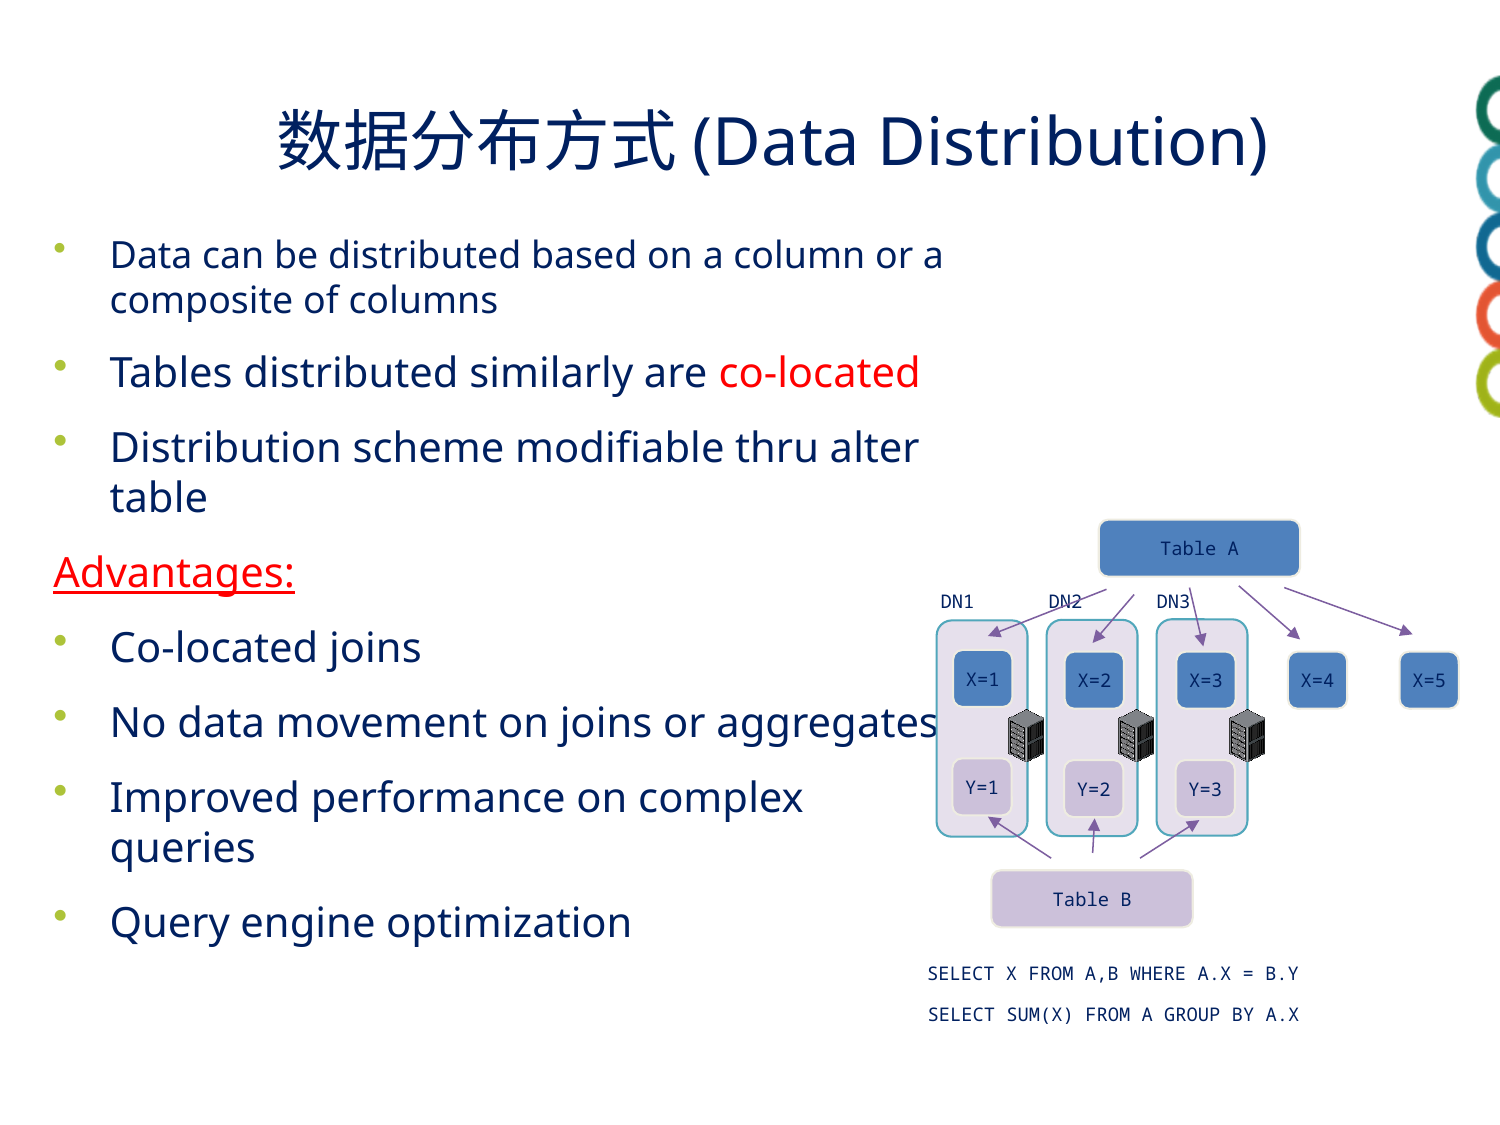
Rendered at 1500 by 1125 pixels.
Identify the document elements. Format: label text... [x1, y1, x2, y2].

list Data can be distributed based on a column or a composite of columns Tables distributed similarly are co-located Distribution scheme modifiable thru alter table Advantages: Co-located joins No data movement on joins or aggregates Improved performance on complex queries Query engine optimization [53, 230, 958, 859]
picture [1476, 76, 1500, 417]
title 数据分布方式(Data Distribution) [83, 108, 1463, 184]
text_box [926, 519, 1467, 1028]
